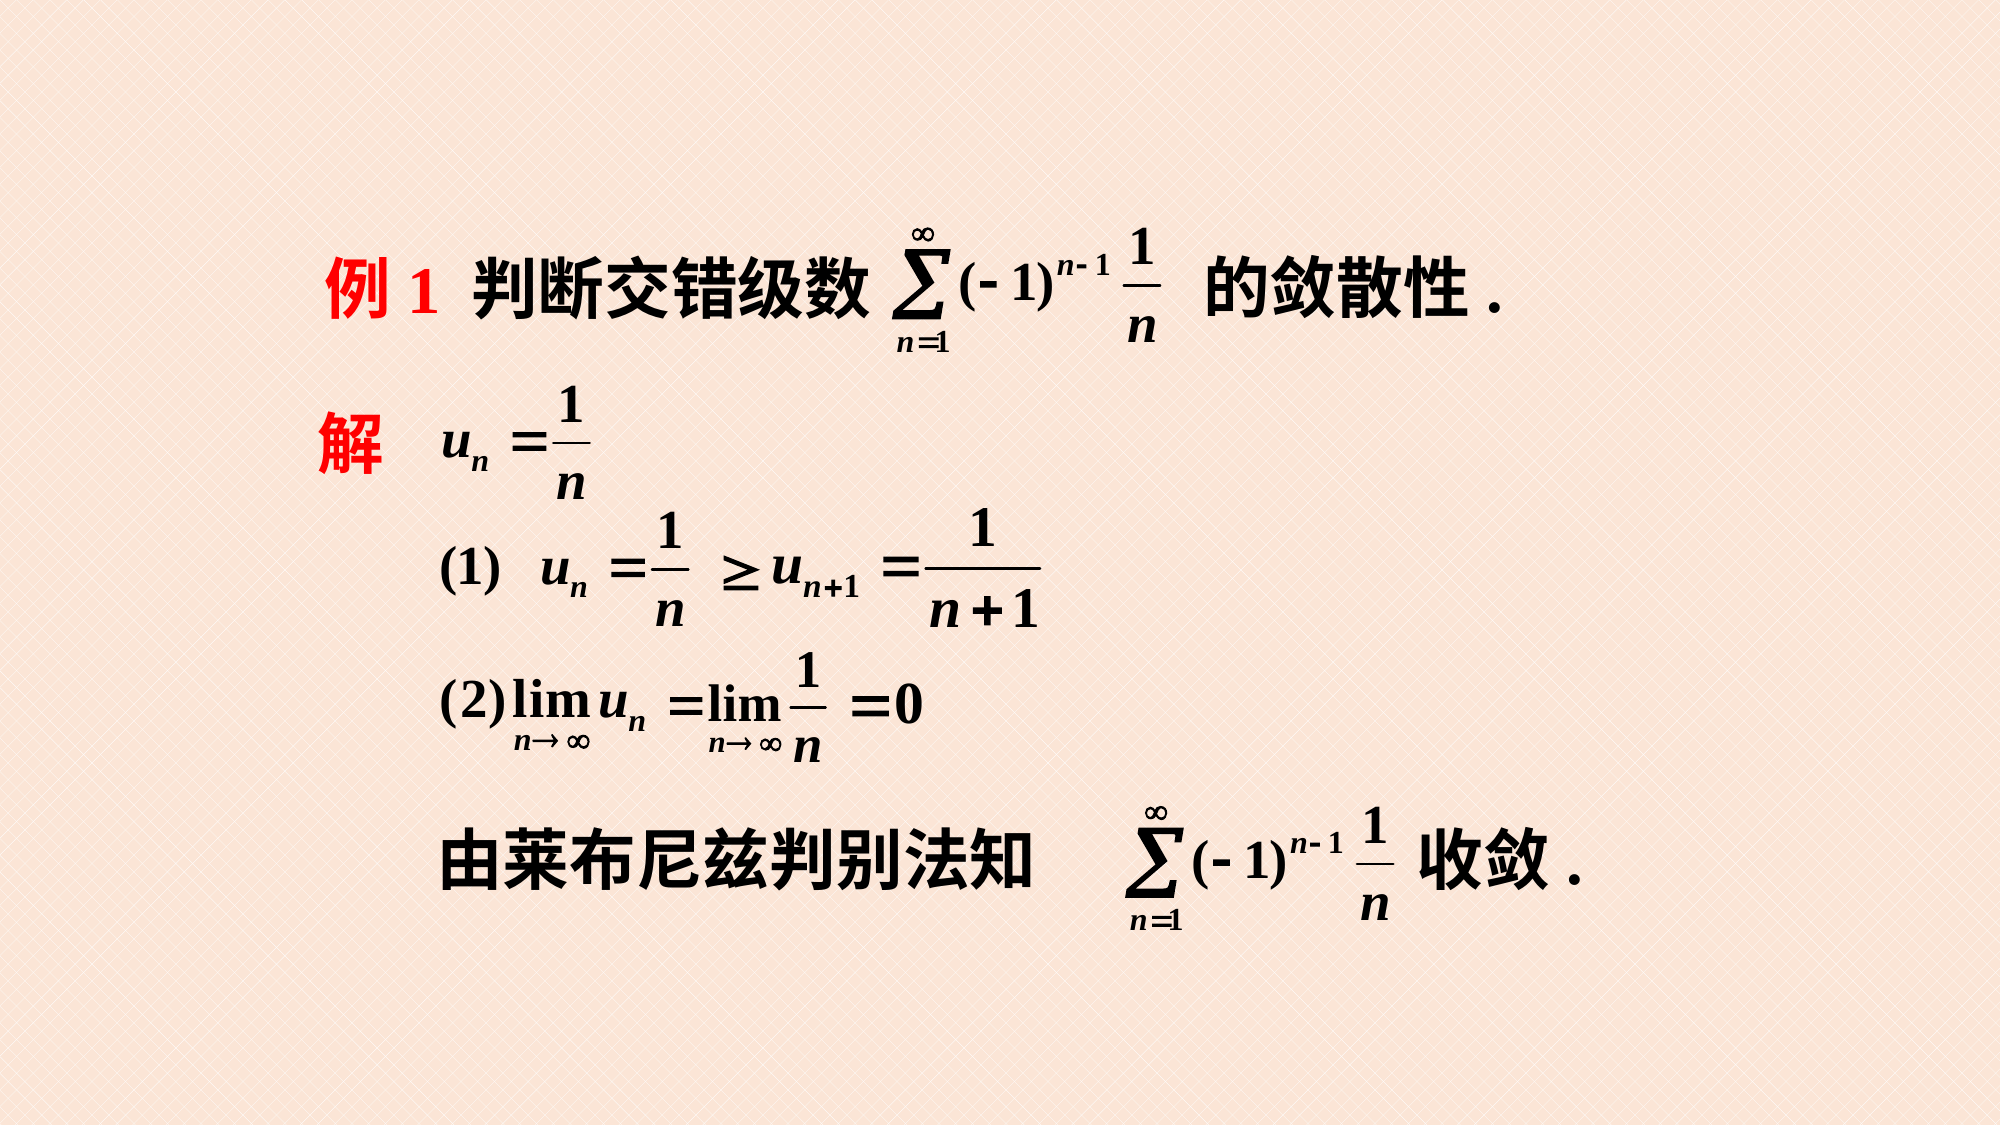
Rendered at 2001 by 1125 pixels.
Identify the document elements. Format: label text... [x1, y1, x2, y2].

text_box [657, 633, 838, 775]
text_box 例1 [309, 238, 475, 334]
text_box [1118, 786, 1407, 943]
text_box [432, 366, 603, 492]
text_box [432, 492, 699, 640]
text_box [433, 662, 657, 764]
text_box 由莱布尼兹判别法知 [421, 810, 1118, 906]
text_box 判断交错级数 [456, 239, 884, 335]
text_box 解 [303, 394, 432, 489]
text_box 的敛散性. [1188, 238, 1638, 334]
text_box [762, 487, 1050, 641]
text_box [837, 669, 933, 739]
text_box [884, 208, 1174, 365]
slide_number [1412, 1042, 1863, 1103]
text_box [710, 542, 762, 599]
text_box 收敛. [1407, 810, 1674, 906]
